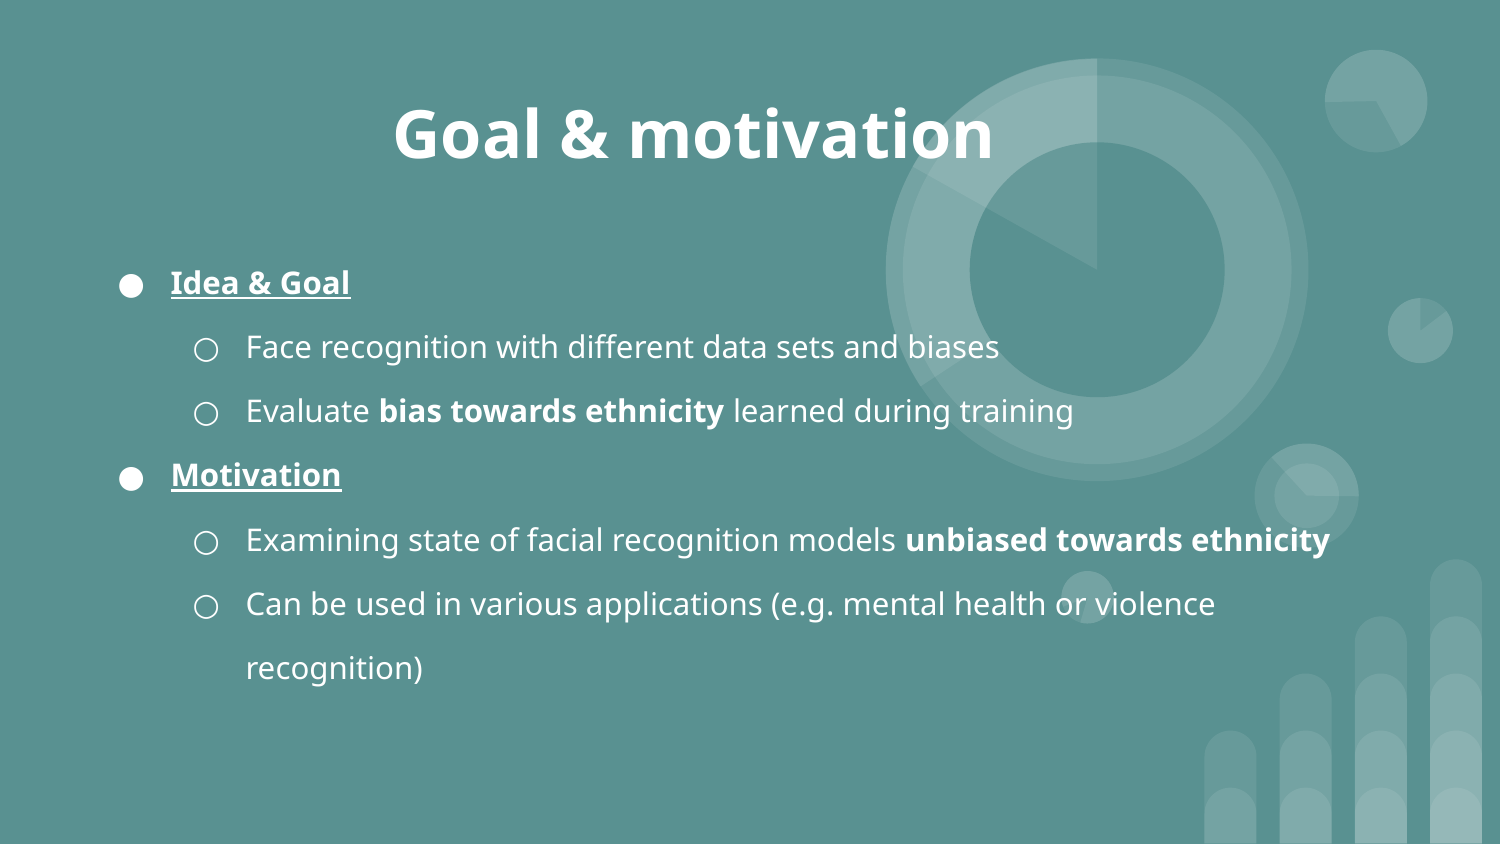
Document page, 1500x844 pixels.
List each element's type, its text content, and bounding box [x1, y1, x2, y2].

subtitle Idea & Goal Face recognition with different data sets and biases Evaluate bias towards ethnicity learned during training Motivation Examining state of facial recognition models unbiased towards ethnicity Can be used in various applications (e.g. mental health or violence recognition) [80, 224, 1387, 743]
title Goal & motivation [377, 71, 1090, 193]
